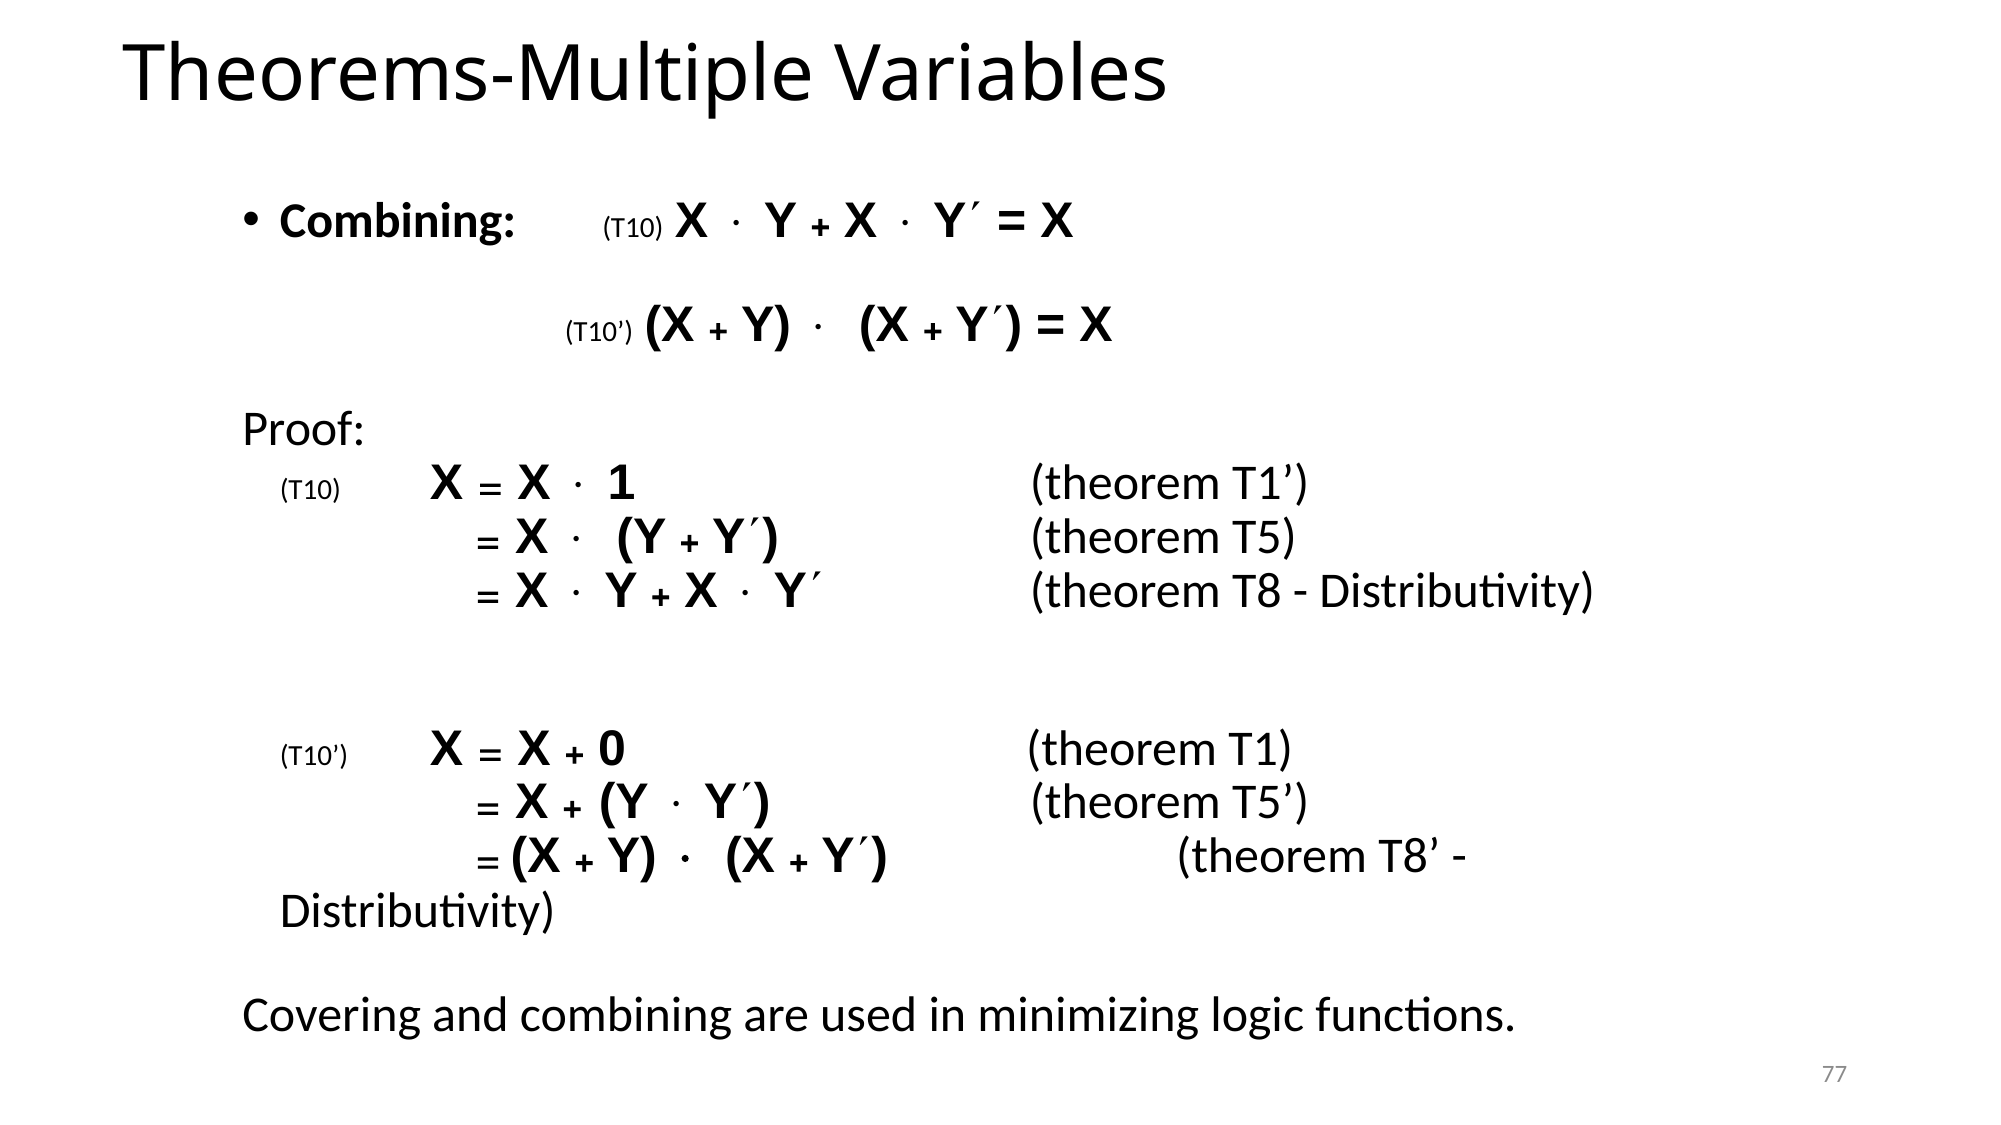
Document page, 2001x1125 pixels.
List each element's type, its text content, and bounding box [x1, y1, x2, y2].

slide_number 77 [1412, 1042, 1863, 1103]
list Combining: (T10) X × Y + X × Y¢ = X (T10’) (X + Y) × (X + Y¢) = X Proof: (T10) X  X × 1 (theorem T1’)  X × (Y + Y¢) (theorem T5)  X × Y + X × Y¢ (theorem T8 - Distributivity) (T10’) X  X + 0 (theorem T1)  X + (Y × Y¢) (theorem T5’)  (X + Y) × (X + Y¢) (theorem T8’ - Distributivity) Covering and combining are used in minimizing logic functions. [227, 186, 1770, 1100]
title Theorems-Multiple Variables [107, 25, 1833, 125]
